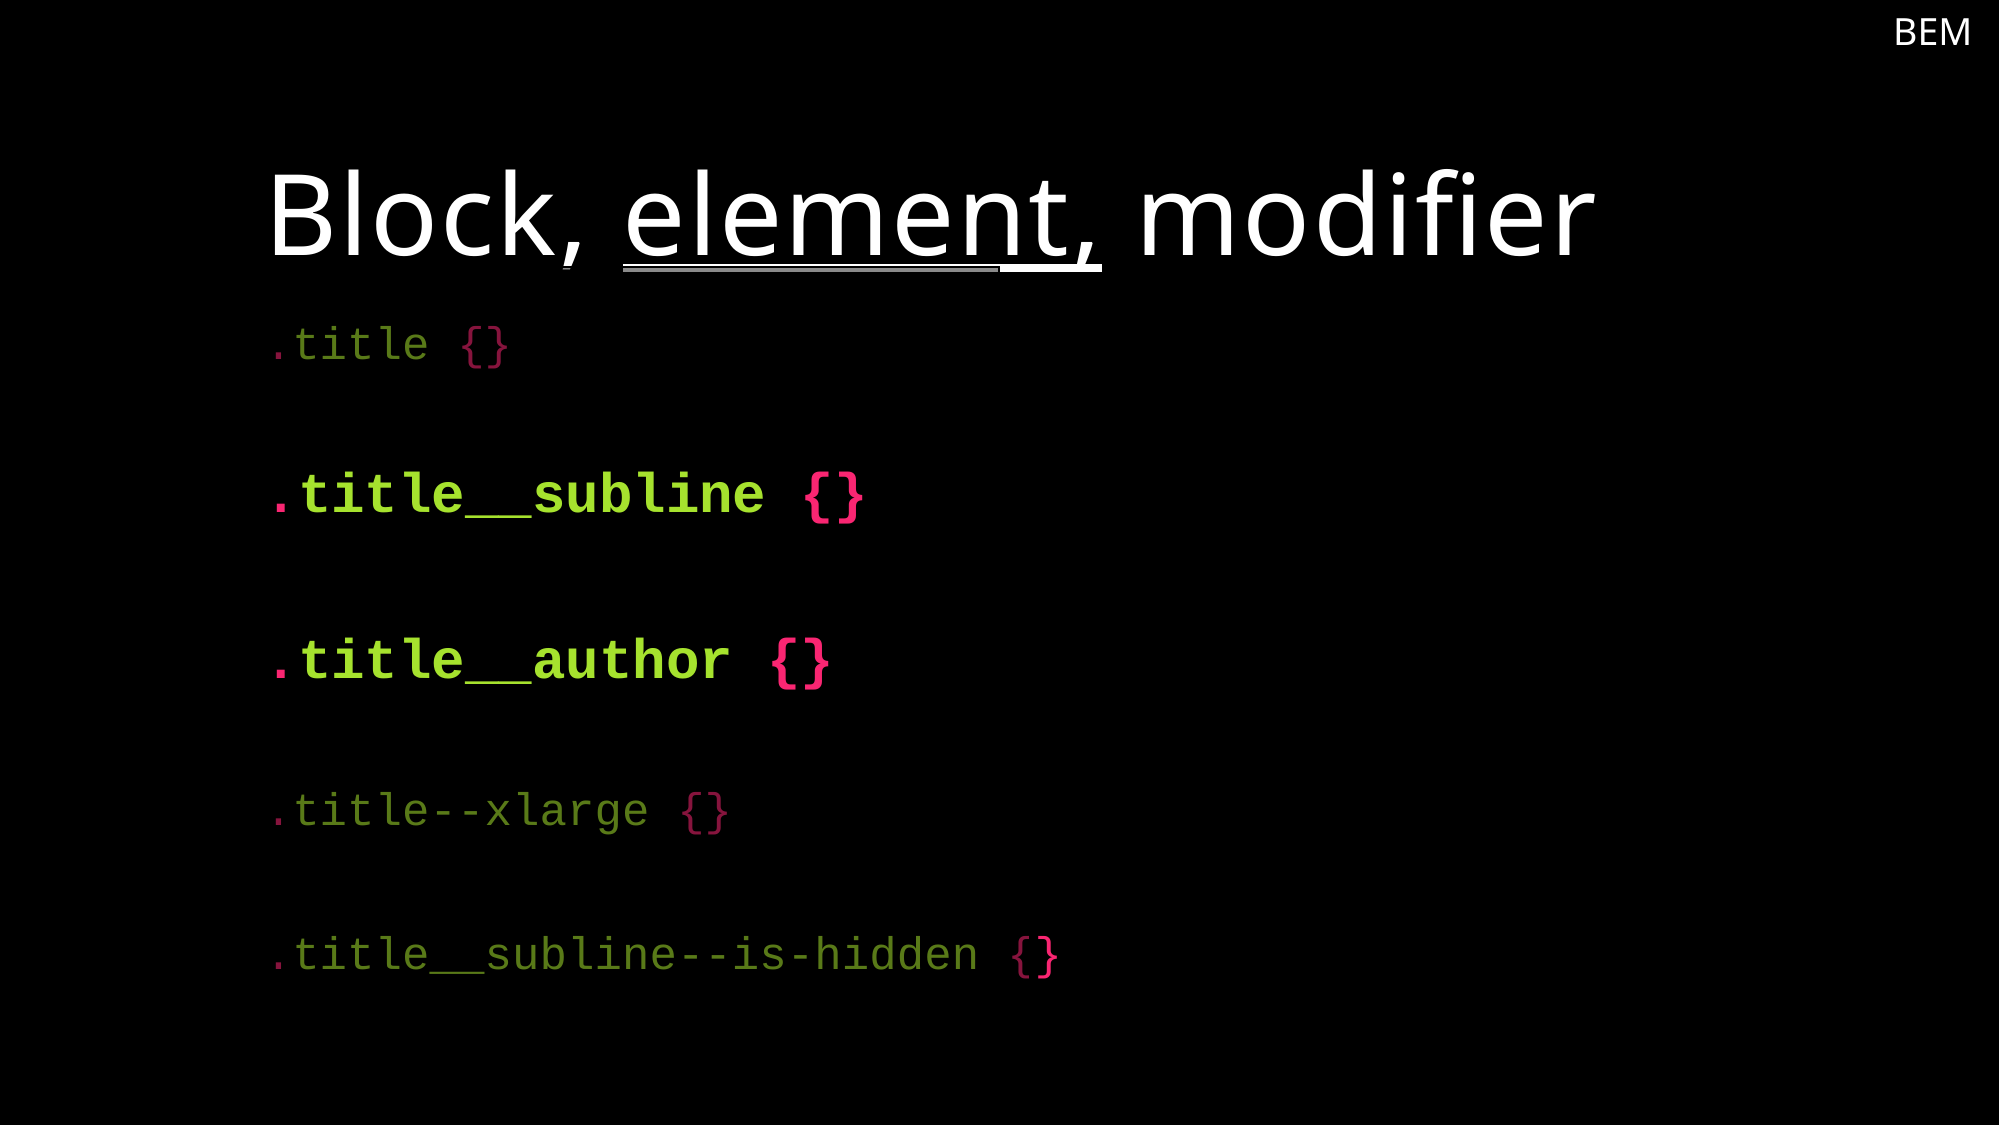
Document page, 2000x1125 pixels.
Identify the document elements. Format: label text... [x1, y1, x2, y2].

text_box [217, 266, 1000, 413]
list .title {} .title__subline {} .title__author {} .title--xlarge {} .title__subline--is-hidden {} [249, 312, 1749, 988]
text_box BEM [1878, 0, 1988, 61]
title Block, element, modifier [249, 62, 1750, 288]
text_box [249, 711, 1031, 1038]
